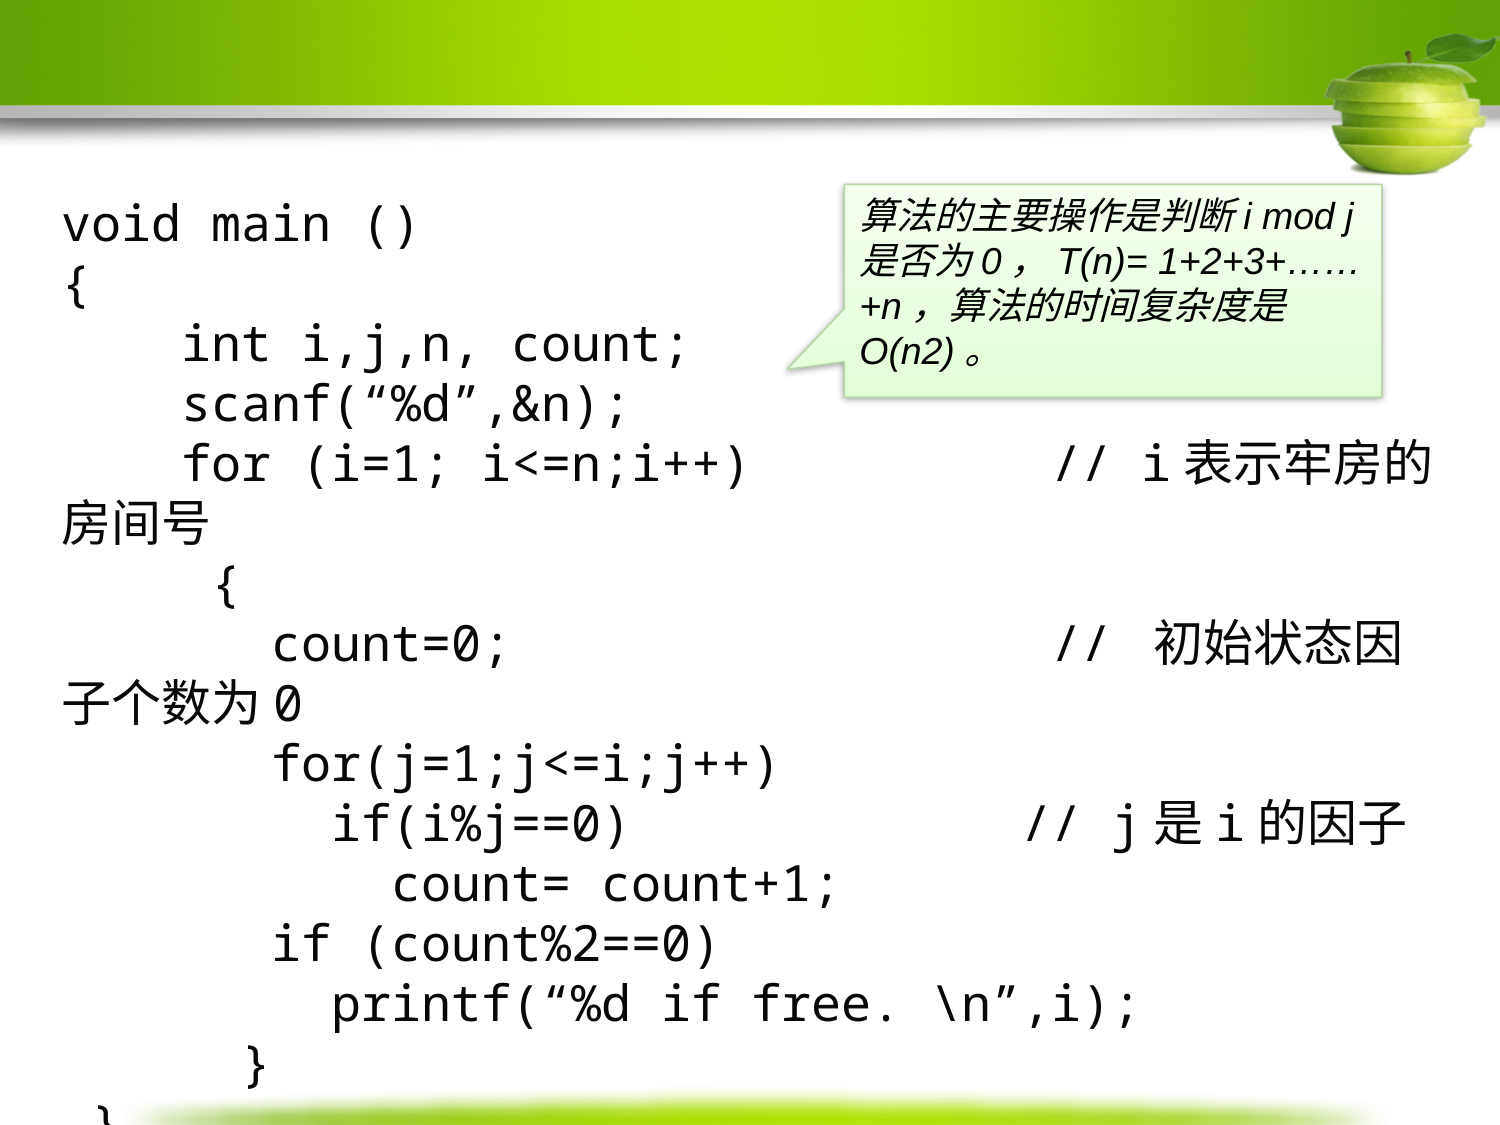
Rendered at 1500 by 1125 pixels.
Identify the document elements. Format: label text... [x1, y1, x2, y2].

text_box 算法的主要操作是判断i mod j是否为0，T(n)= 1+2+3+……+n，算法的时间复杂度是O(n2)。 [786, 183, 1383, 398]
picture [0, 0, 1500, 823]
text_box void main () { int i,j,n, count; scanf(“%d”,&n); for (i=1; i<=n;i++) // i表示牢房的房间号 { count=0; // 初始状态因子个数为0 for(j=1;j<=i;j++) if(i%j==0) // j是i的因子 count= count+1; if (count%2==0) printf(“%d if free. \n”,i); } } [46, 184, 1454, 1125]
